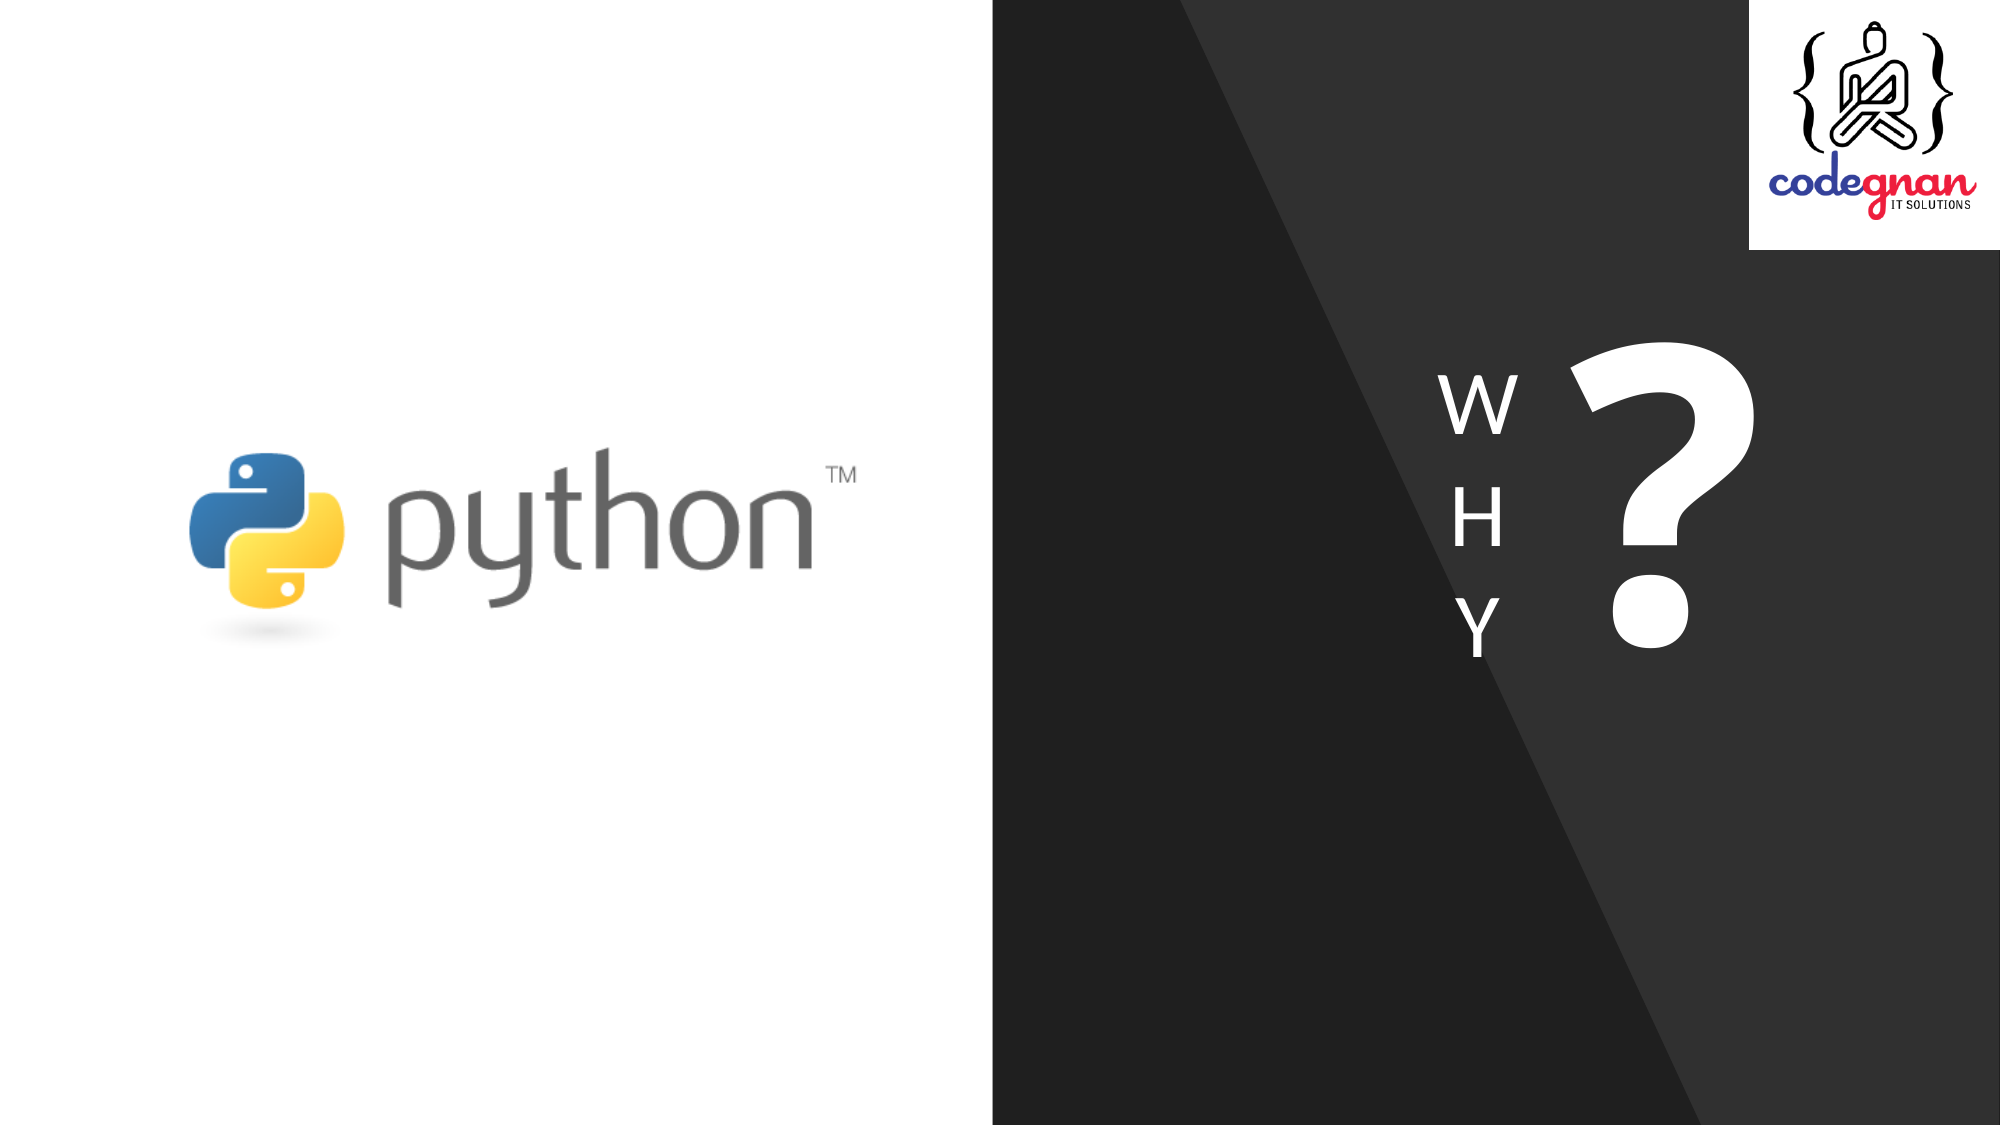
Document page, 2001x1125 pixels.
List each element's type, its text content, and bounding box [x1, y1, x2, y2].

text_box W H Y [1048, 348, 1908, 967]
text_box [991, 0, 1703, 1125]
text_box ? [1522, 220, 1669, 736]
text_box [1182, 0, 2000, 1125]
picture [79, 407, 921, 692]
picture [1749, 0, 2000, 250]
text_box [0, 0, 991, 1125]
